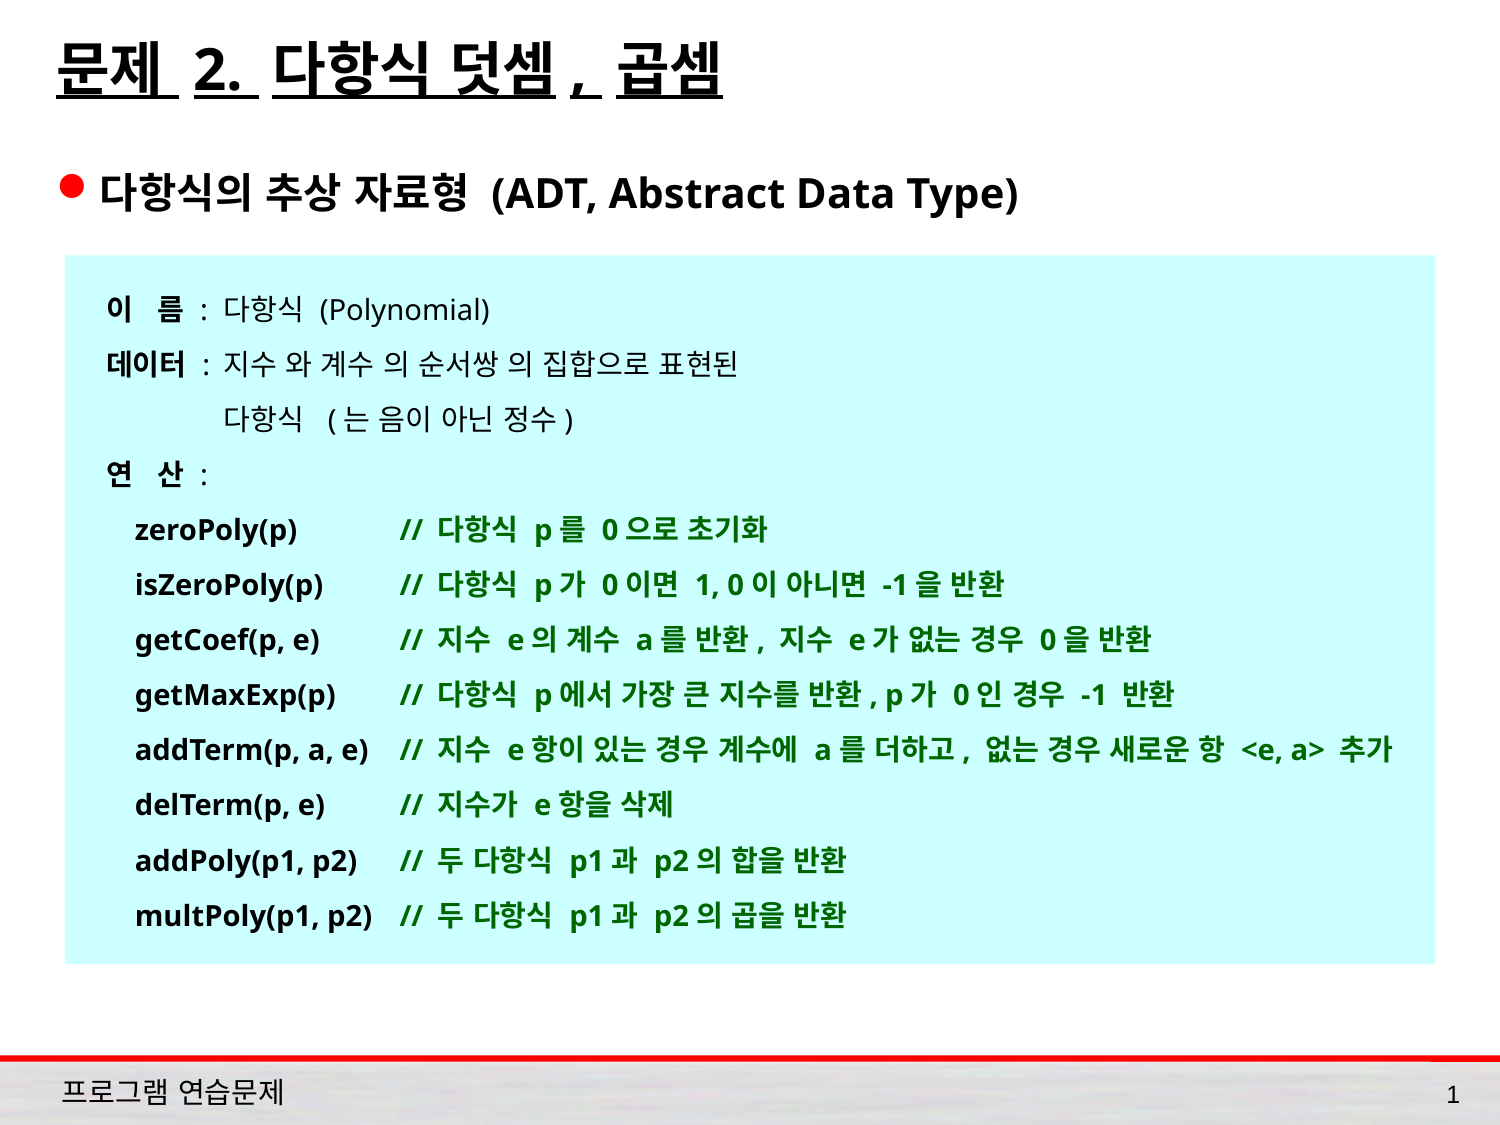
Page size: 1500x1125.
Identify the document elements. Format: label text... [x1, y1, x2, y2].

title 문제 2. 다항식 덧셈, 곱셈 [41, 32, 1459, 102]
list 다항식의 추상 자료형 (ADT, Abstract Data Type) [41, 149, 1459, 1024]
picture [0, 1062, 1500, 1125]
